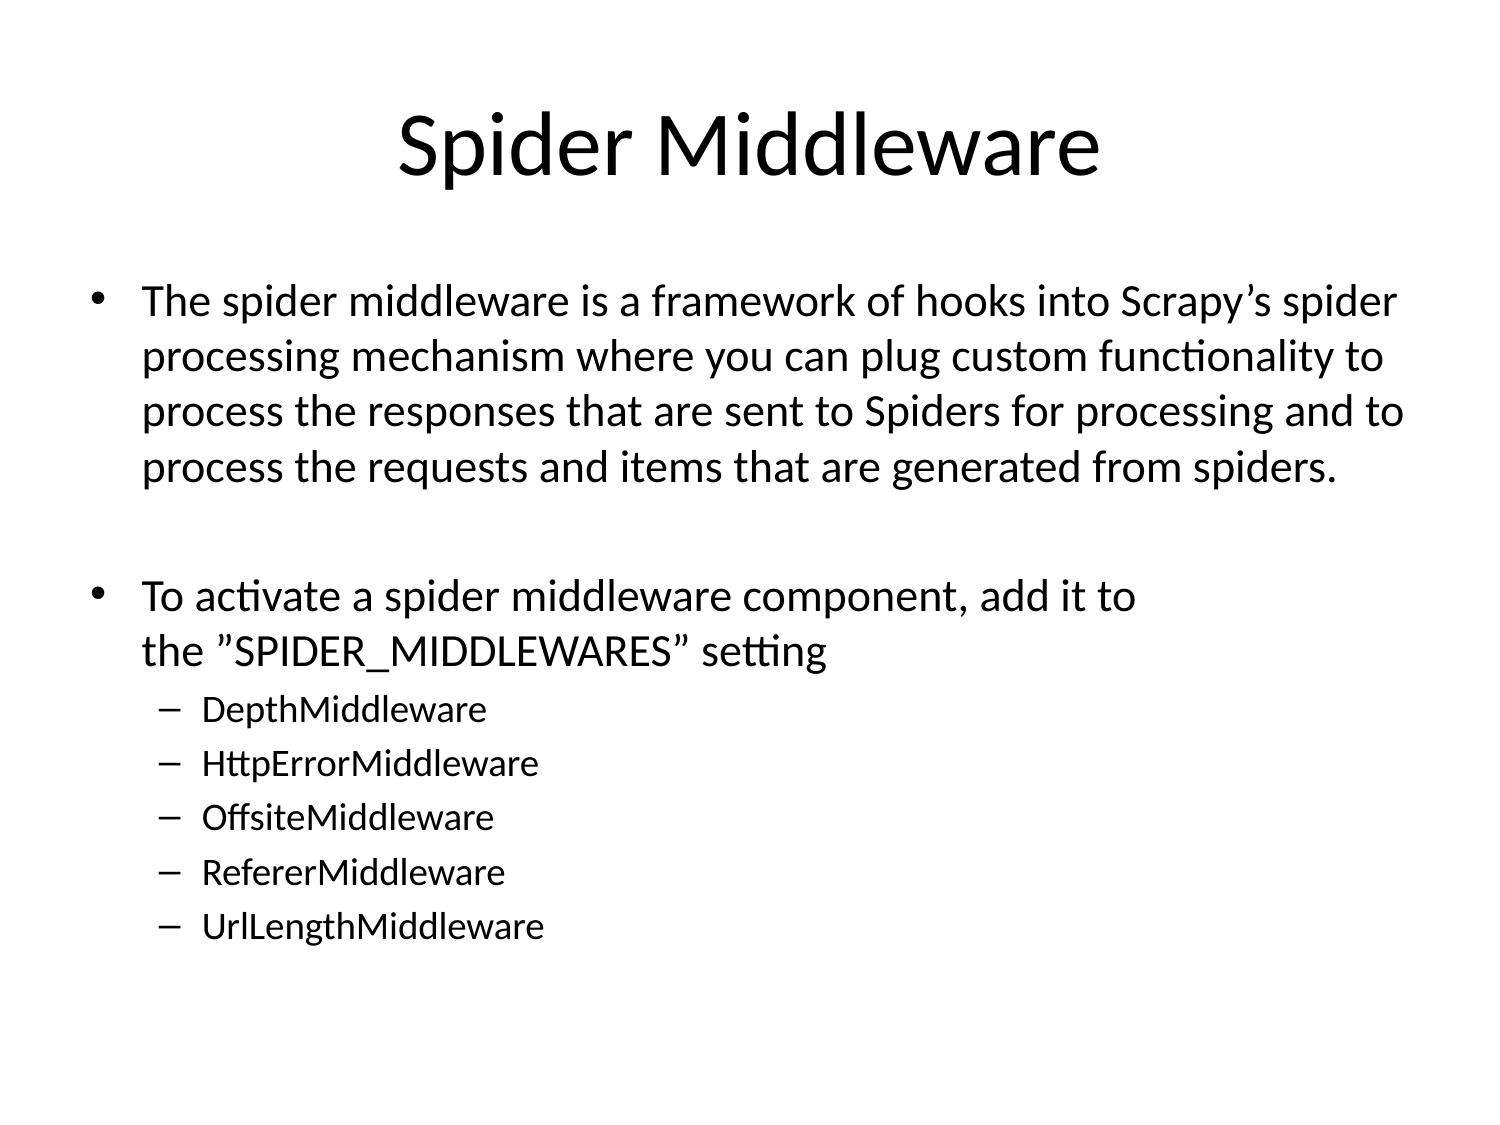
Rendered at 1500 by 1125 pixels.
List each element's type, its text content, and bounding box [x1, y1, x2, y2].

title Spider Middleware [75, 45, 1425, 233]
list The spider middleware is a framework of hooks into Scrapy’s spider processing mechanism where you can plug custom functionality to process the responses that are sent to Spiders for processing and to process the requests and items that are generated from spiders. To activate a spider middleware component, add it to the ”SPIDER_MIDDLEWARES” setting DepthMiddleware HttpErrorMiddleware OffsiteMiddleware RefererMiddleware UrlLengthMiddleware [75, 262, 1425, 1005]
